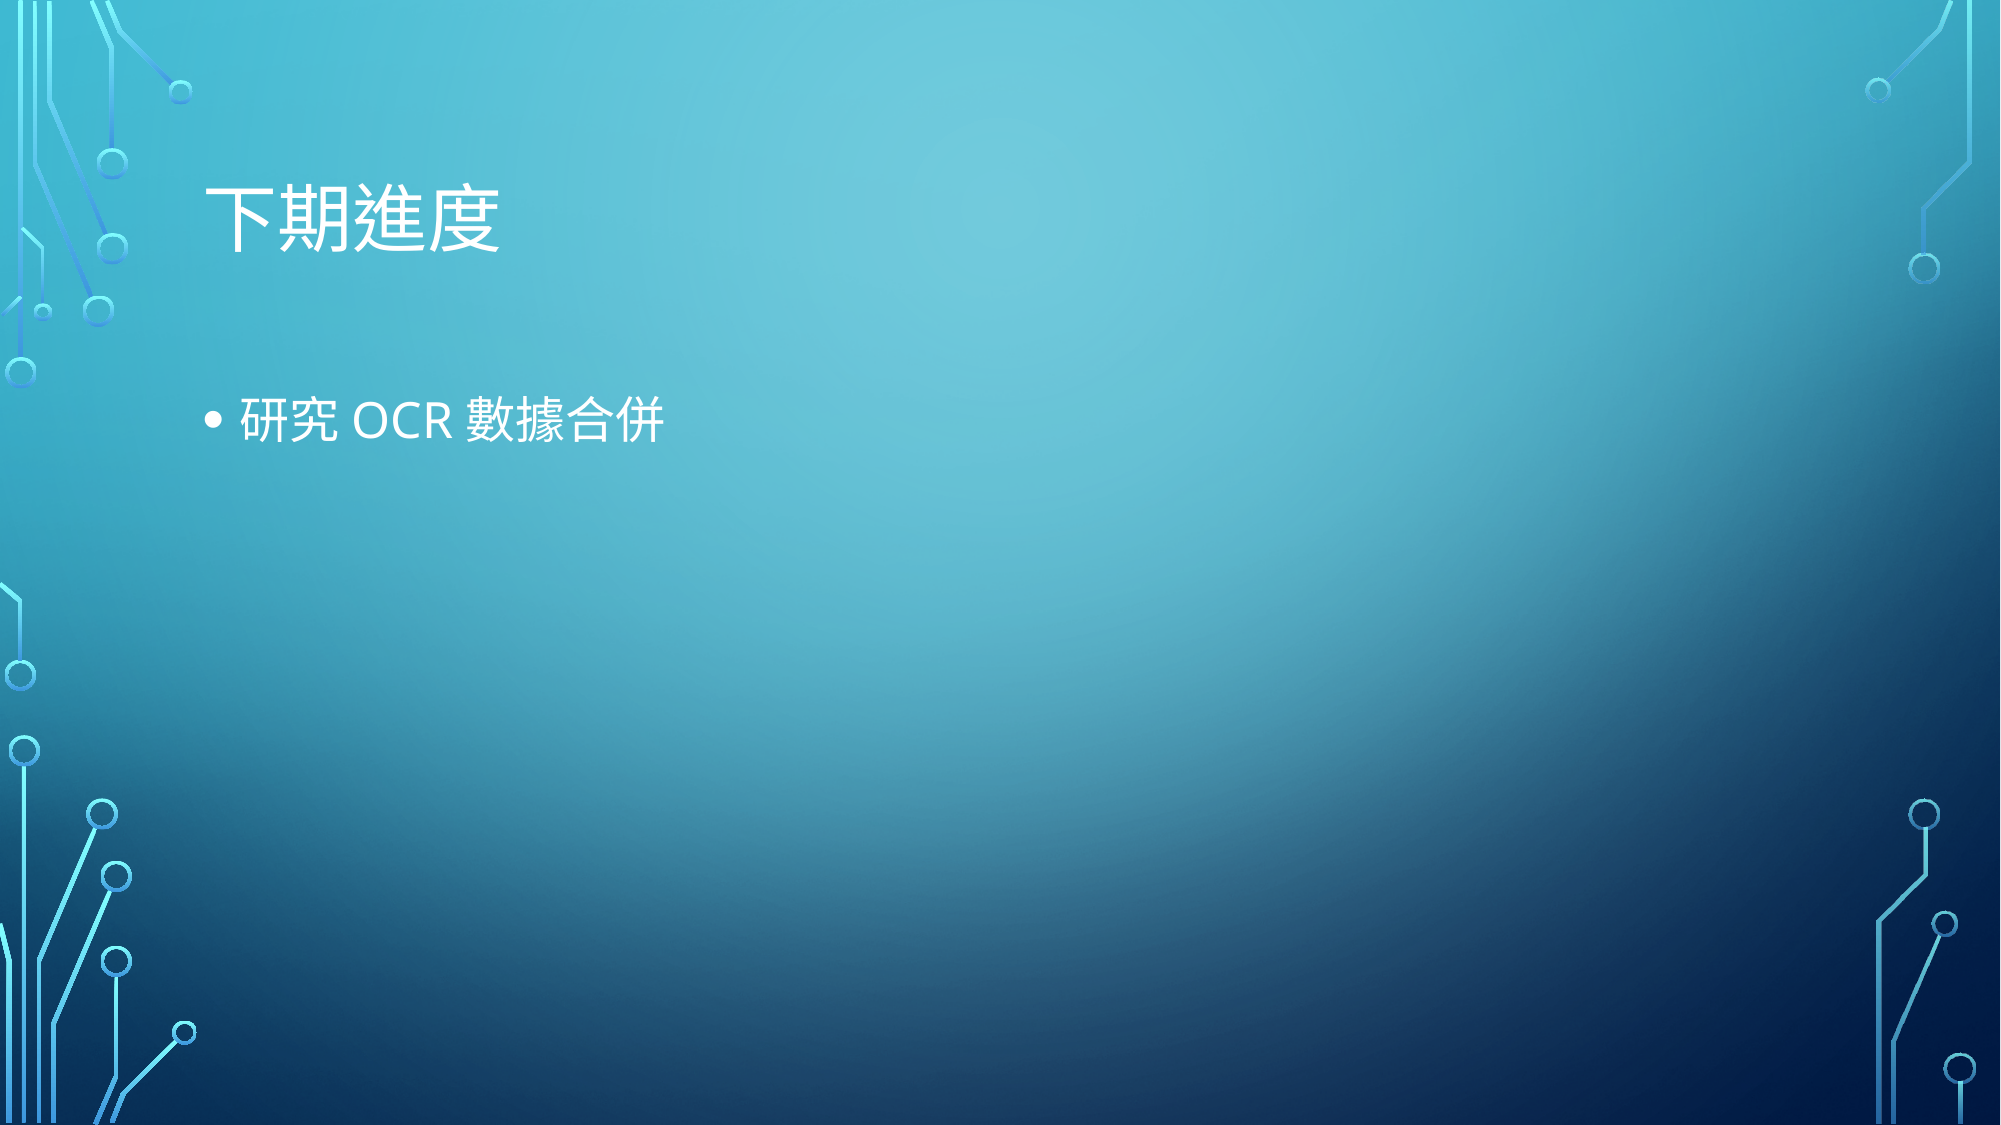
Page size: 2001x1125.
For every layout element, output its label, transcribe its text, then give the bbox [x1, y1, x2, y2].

title 下期進度 [187, 101, 1813, 344]
list 研究OCR數據合併 [187, 369, 1813, 950]
